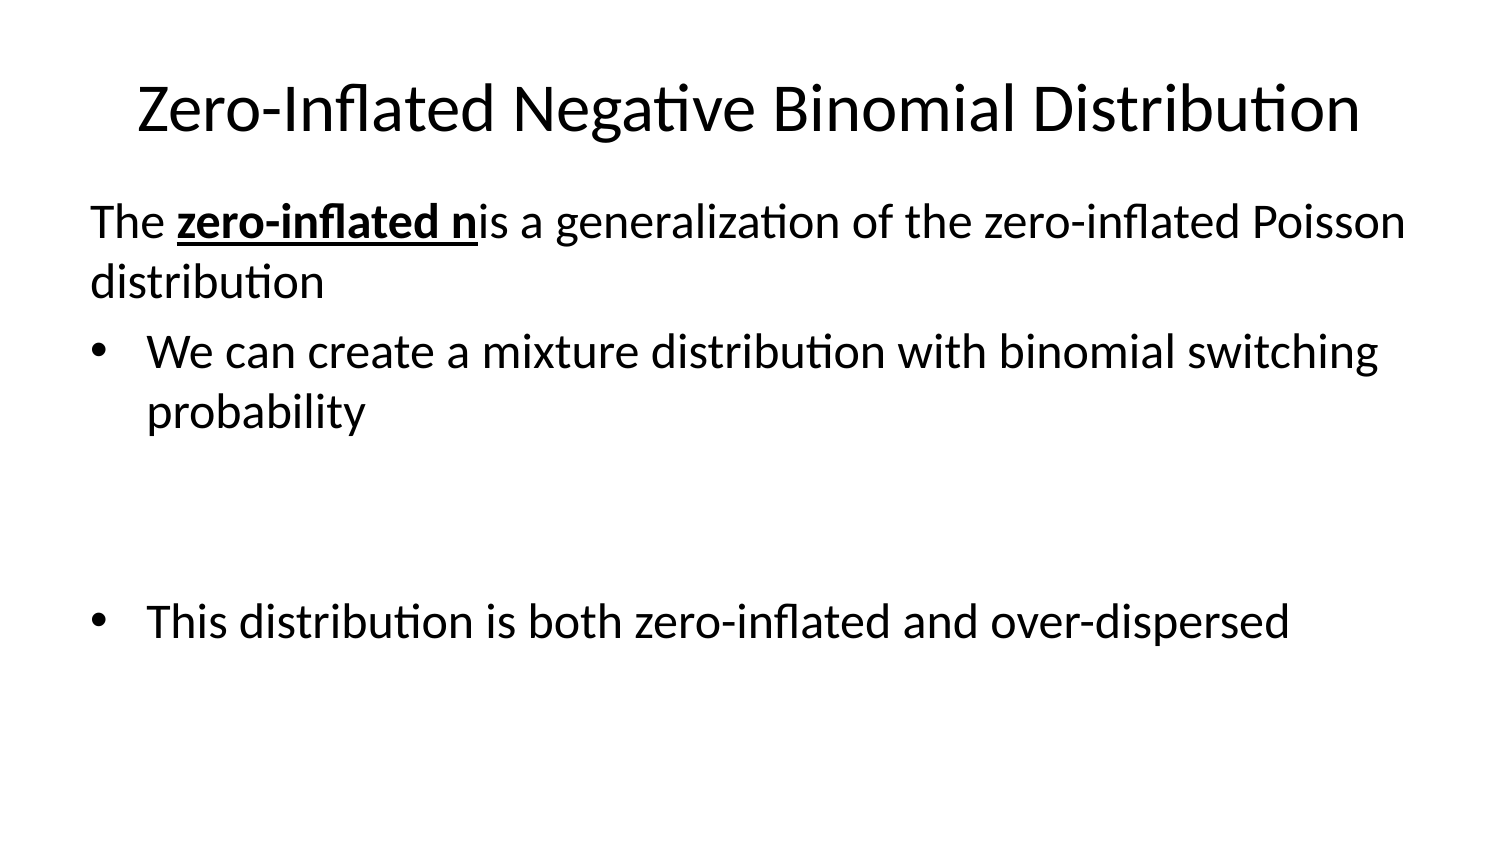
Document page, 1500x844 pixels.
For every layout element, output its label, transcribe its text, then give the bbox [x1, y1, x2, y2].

title Zero-Inflated Negative Binomial Distribution [75, 33, 1425, 175]
